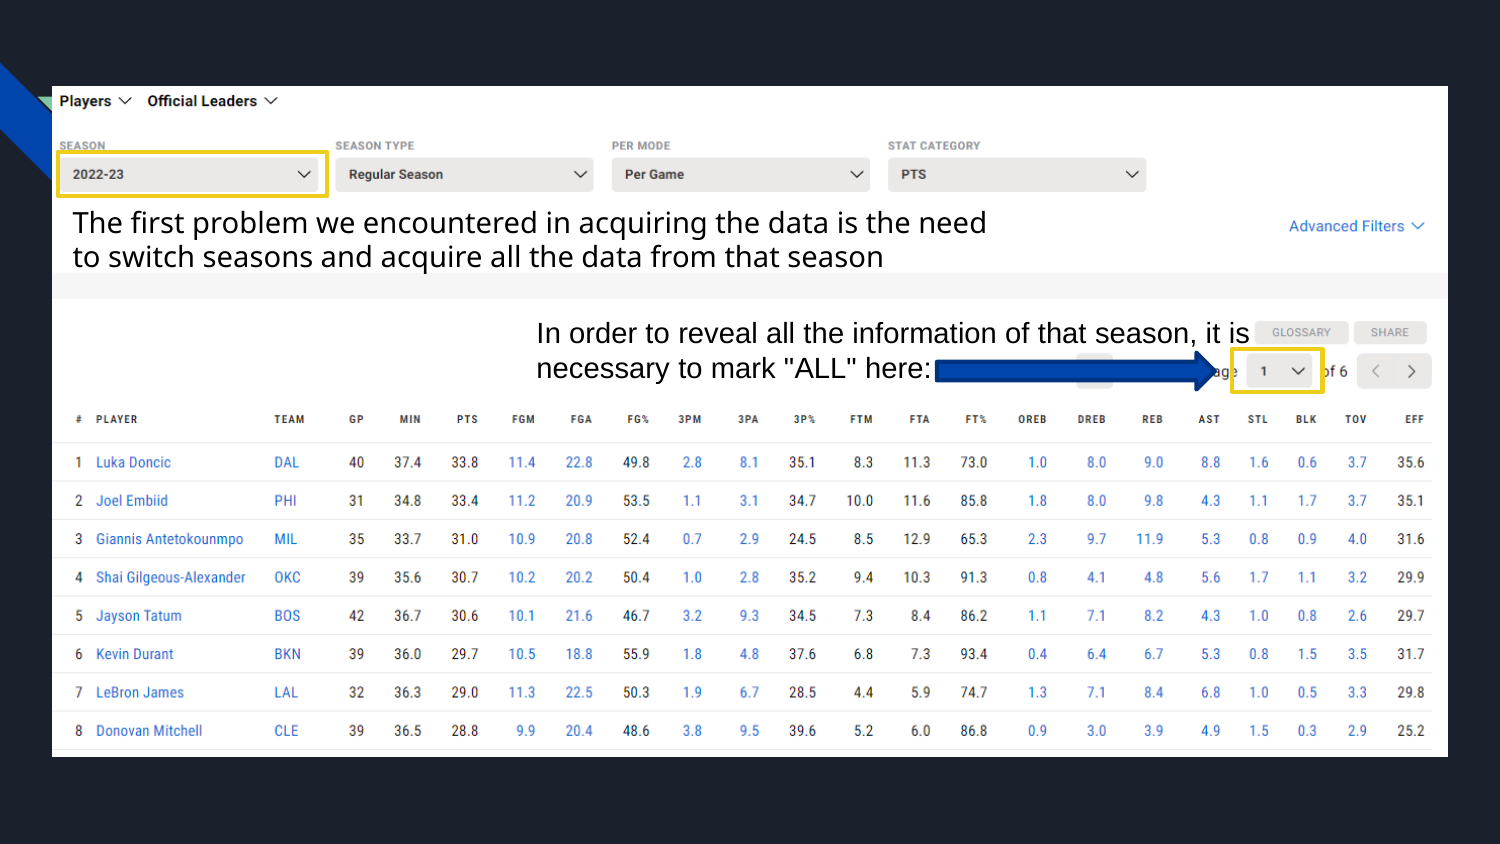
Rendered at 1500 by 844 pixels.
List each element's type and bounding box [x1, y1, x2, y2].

picture [52, 86, 1448, 758]
